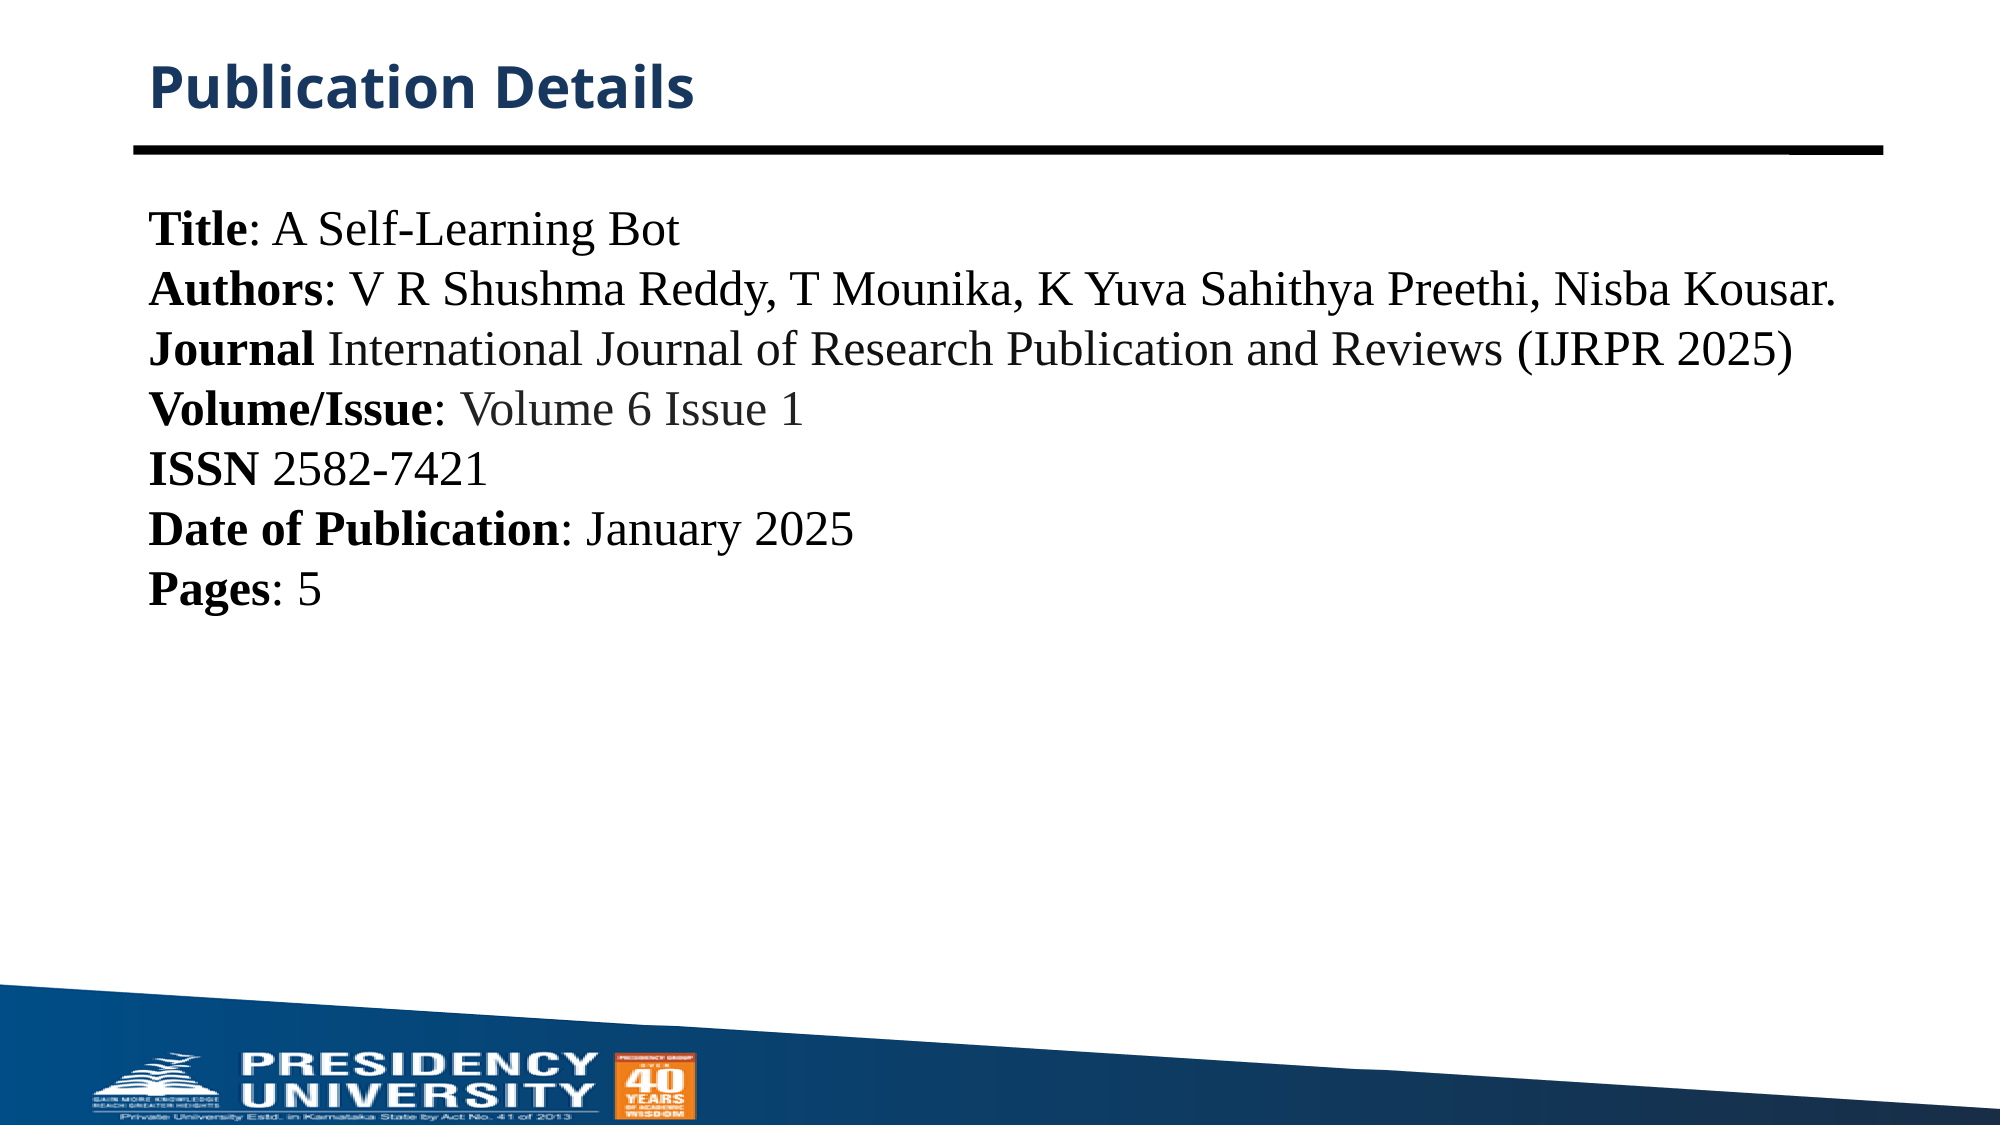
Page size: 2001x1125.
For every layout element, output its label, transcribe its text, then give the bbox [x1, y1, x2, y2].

title Publication Details [133, 45, 1884, 125]
picture [0, 982, 2000, 1125]
list Title: A Self-Learning Bot Authors: V R Shushma Reddy, T Mounika, K Yuva Sahithya Preethi, Nisba Kousar. Journal International Journal of Research Publication and Reviews (IJRPR 2025) Volume/Issue: Volume 6 Issue 1 ISSN 2582-7421 Date of Publication: January 2025 Pages: 5 [133, 187, 1884, 1000]
